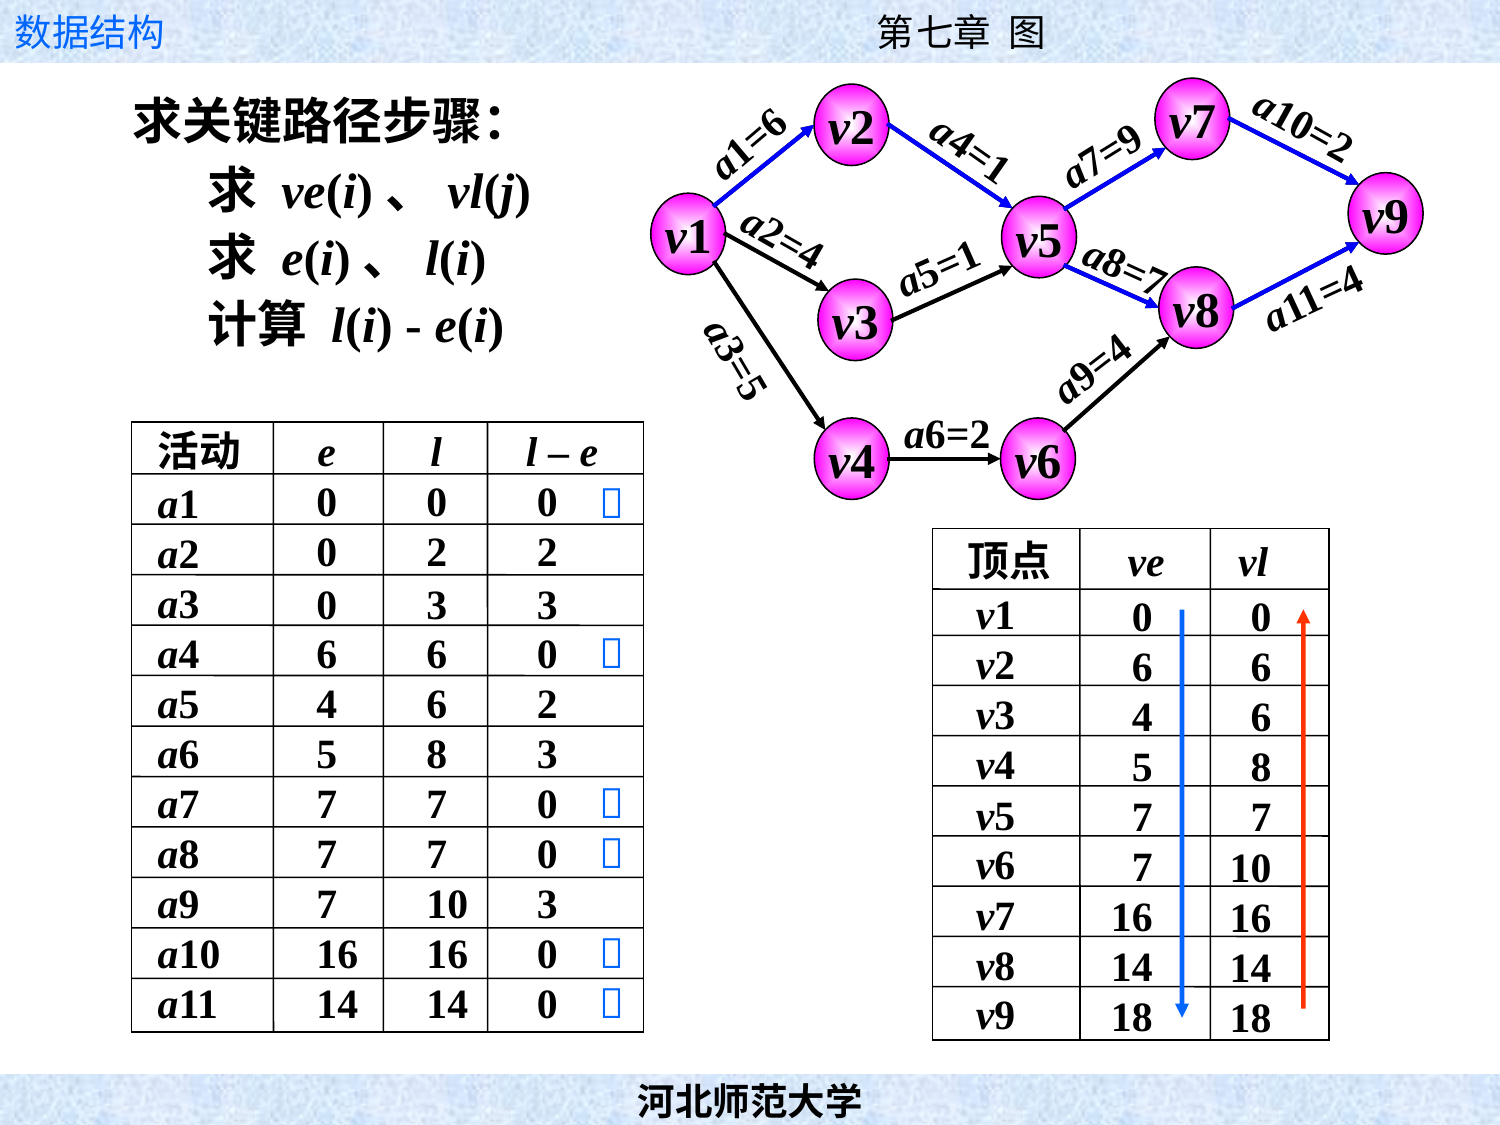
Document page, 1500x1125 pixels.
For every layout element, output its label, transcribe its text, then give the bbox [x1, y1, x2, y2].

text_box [301, 466, 374, 1035]
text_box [932, 526, 1330, 1046]
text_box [650, 77, 1424, 500]
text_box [411, 466, 484, 1035]
text_box 求关键路径步骤： 求 ve(i)、vl(j) 求 e(i)、l(i) 计算 l(i) - e(i) [43, 88, 582, 359]
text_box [714, 118, 1360, 309]
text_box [131, 417, 644, 1036]
picture [0, 0, 1500, 63]
picture [0, 1074, 1500, 1125]
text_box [521, 466, 574, 1035]
